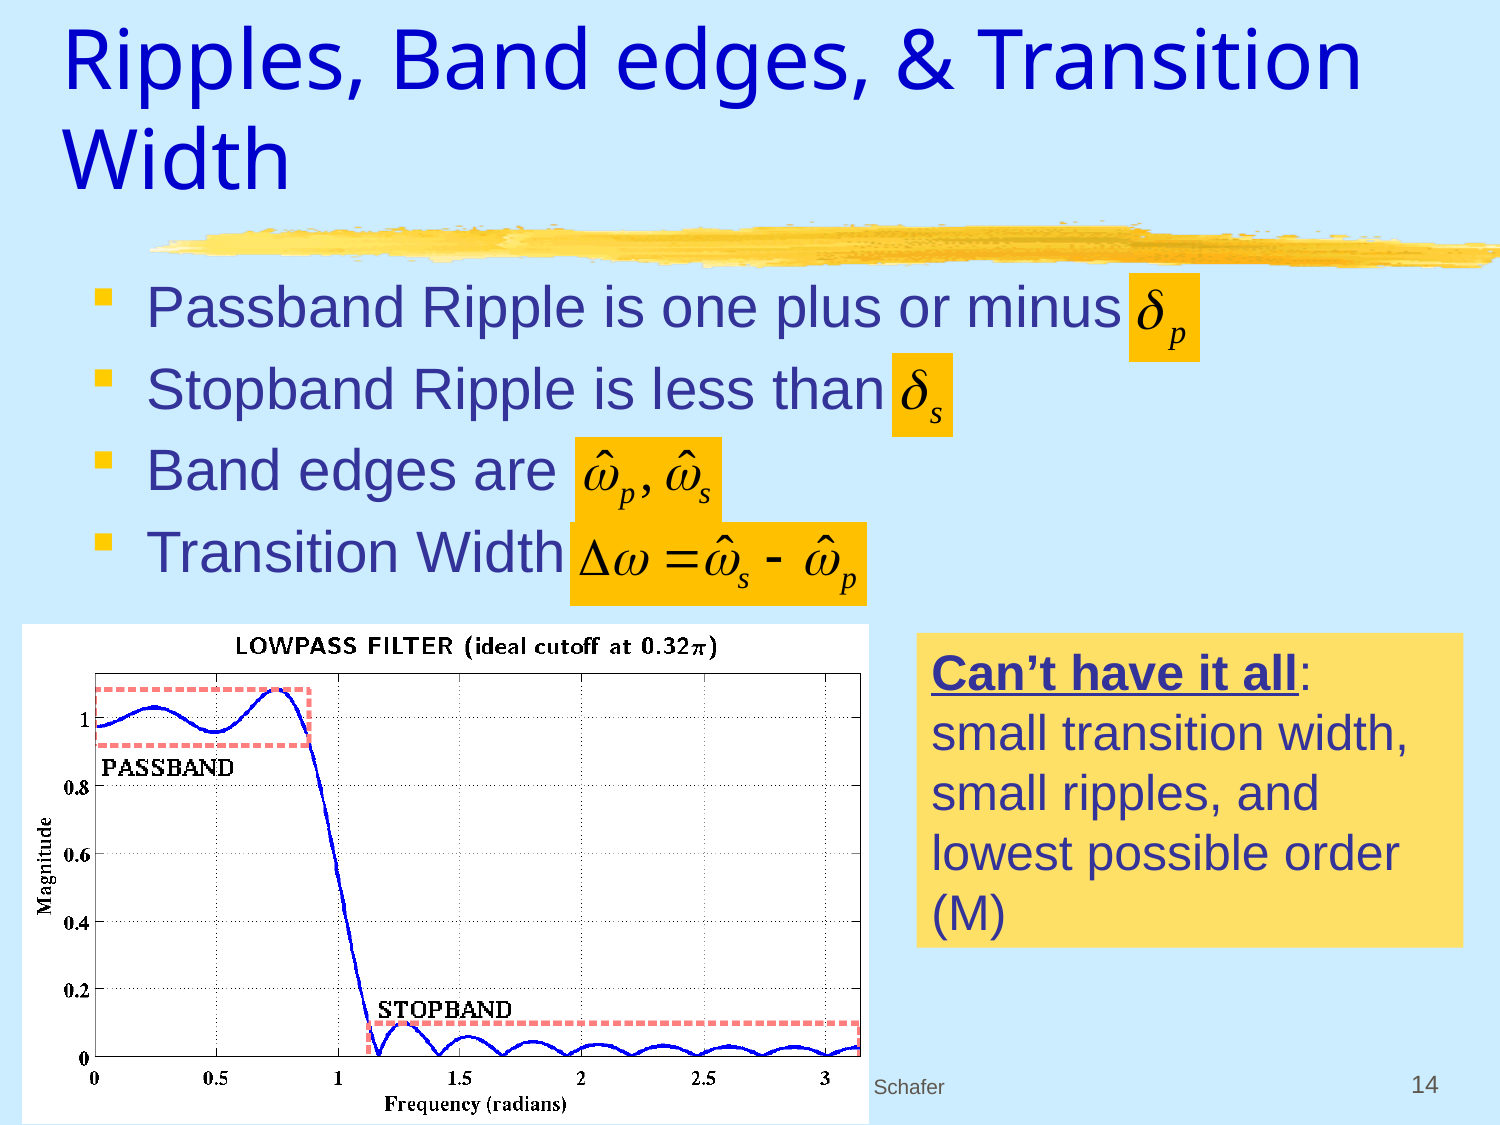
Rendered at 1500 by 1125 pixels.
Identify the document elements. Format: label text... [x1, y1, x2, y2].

picture [150, 215, 1500, 279]
picture [22, 624, 869, 1124]
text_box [569, 521, 868, 607]
text_box Can’t have it all: small transition width, small ripples, and lowest possible order (M) [916, 632, 1464, 948]
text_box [891, 352, 954, 438]
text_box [1128, 272, 1200, 363]
list Passband Ripple is one plus or minus Stopband Ripple is less than Band edges are Transition Width is [74, 261, 1466, 1038]
title Ripples, Band edges, & Transition Width [46, 62, 1474, 215]
footer © 2003-2016, JH McClellan & RW Schafer [874, 1031, 988, 1107]
slide_number 14 [1141, 1031, 1455, 1107]
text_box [575, 437, 722, 520]
